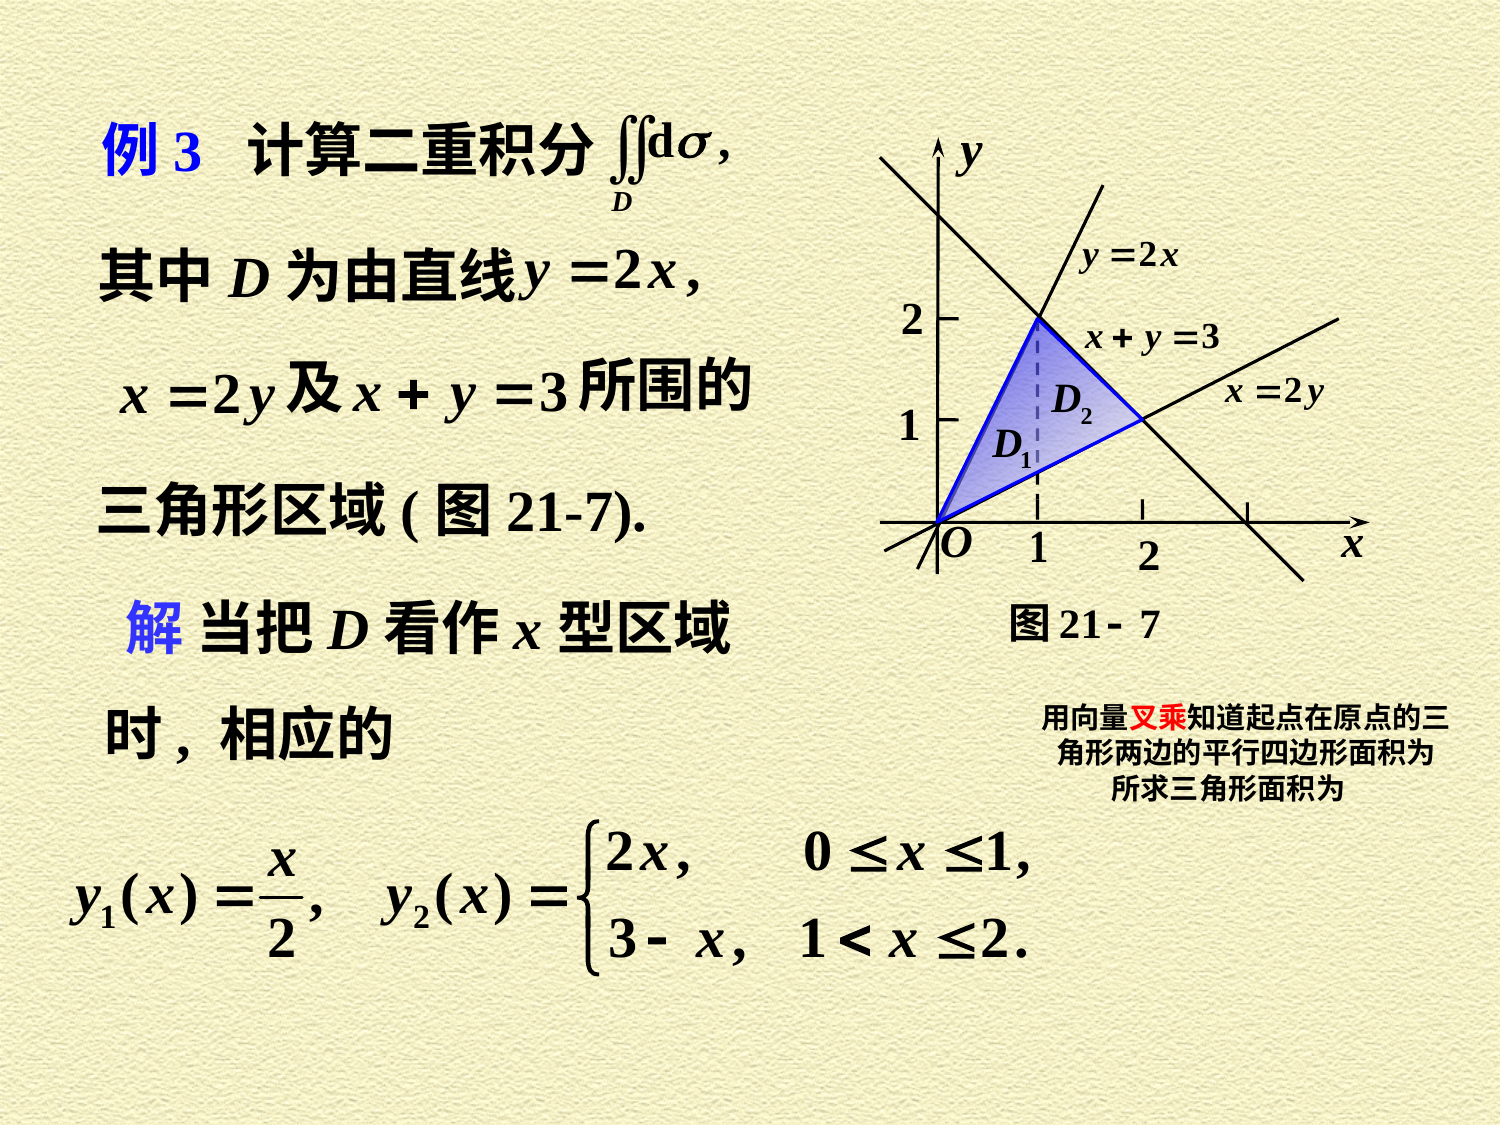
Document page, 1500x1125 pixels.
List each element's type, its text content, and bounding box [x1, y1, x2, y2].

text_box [879, 137, 1370, 653]
text_box 三角形区域(图21-7). [80, 465, 663, 551]
text_box 时, 相应的 [89, 690, 423, 775]
text_box 用向量叉乘知道起点在原点的三角形两边的平行四边形面积为 [1021, 692, 1471, 777]
picture [0, 0, 1500, 1125]
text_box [64, 815, 1092, 980]
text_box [112, 340, 776, 433]
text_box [95, 231, 721, 317]
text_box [100, 102, 748, 216]
text_box 解 当把 D 看作 x 型区域 [110, 583, 761, 669]
